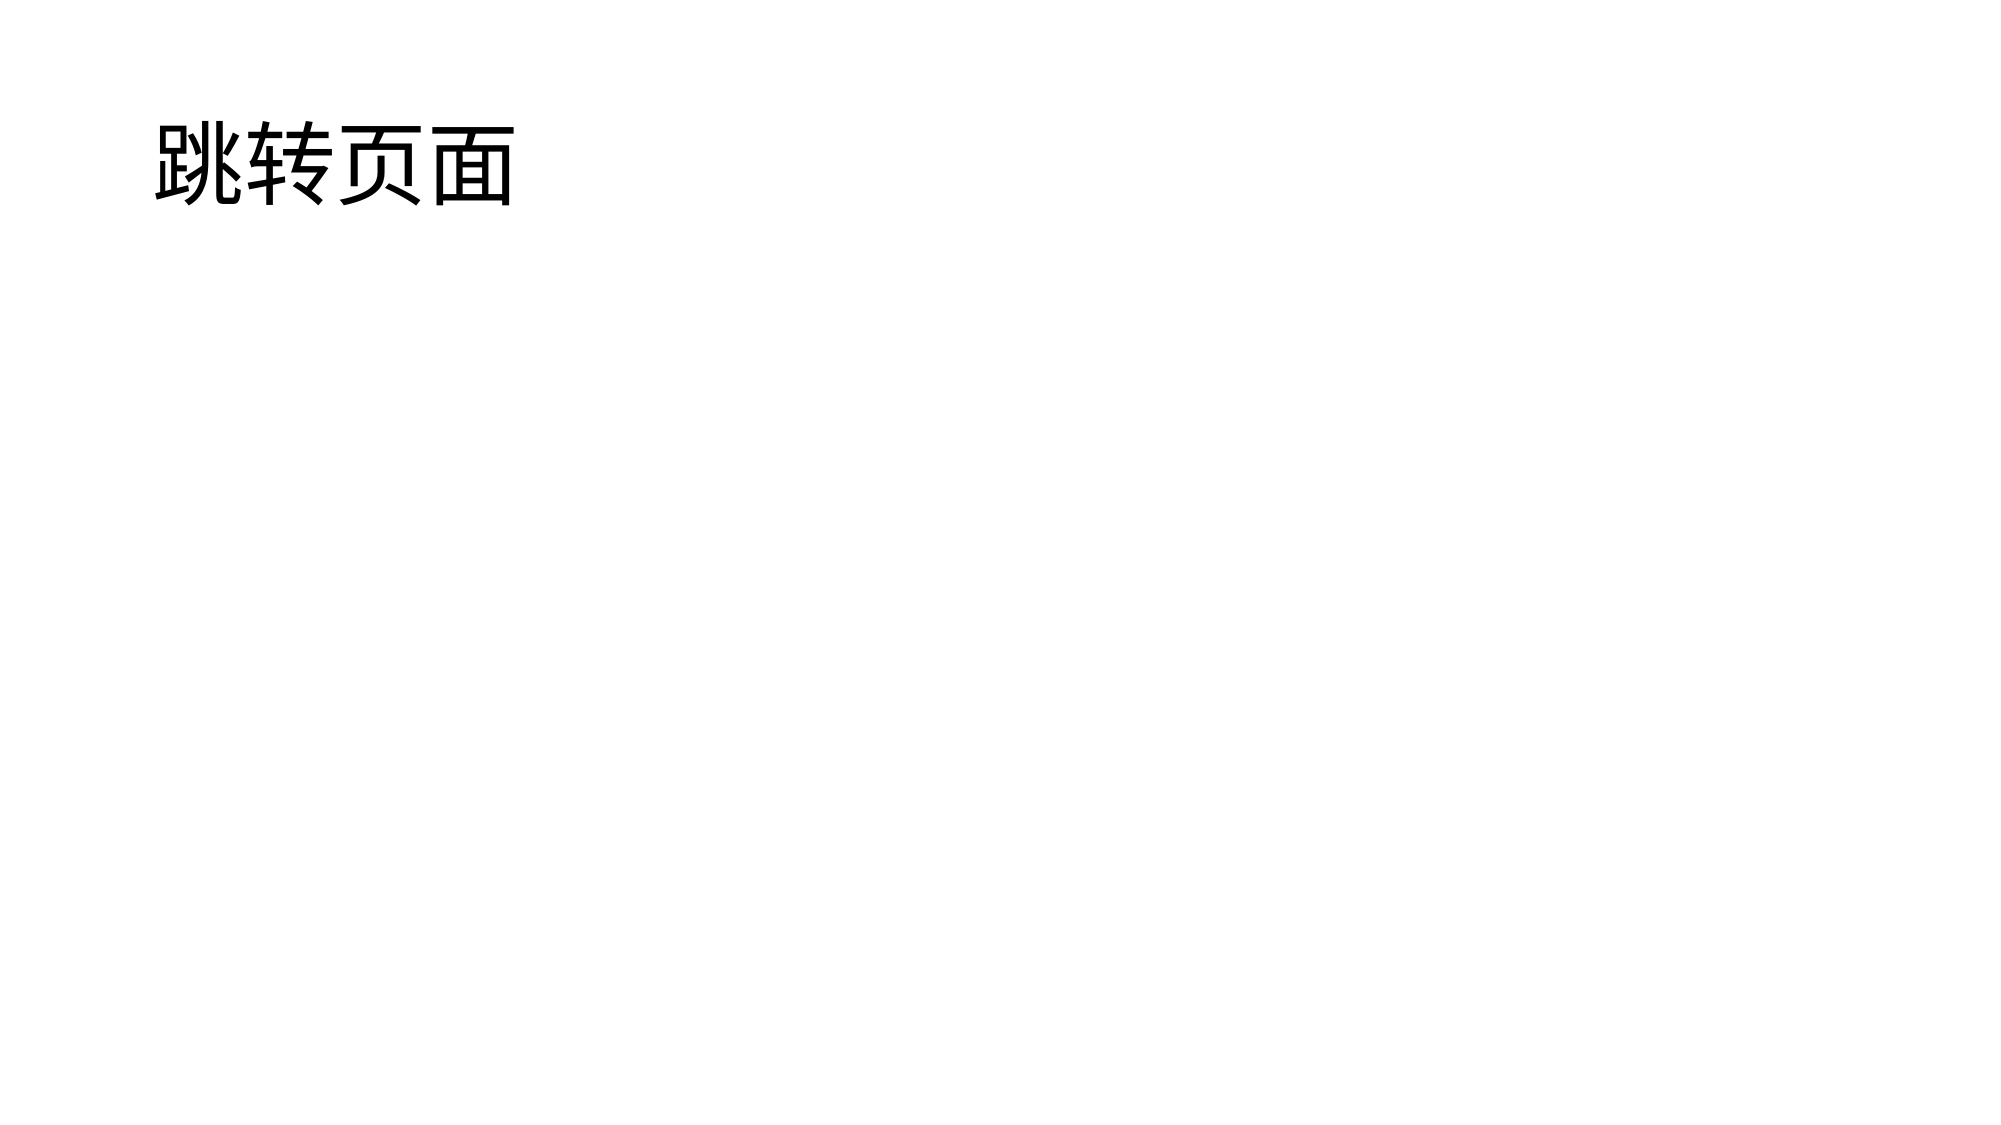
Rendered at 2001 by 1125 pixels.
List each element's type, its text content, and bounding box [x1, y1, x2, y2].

title 跳转页面 [137, 59, 1863, 278]
